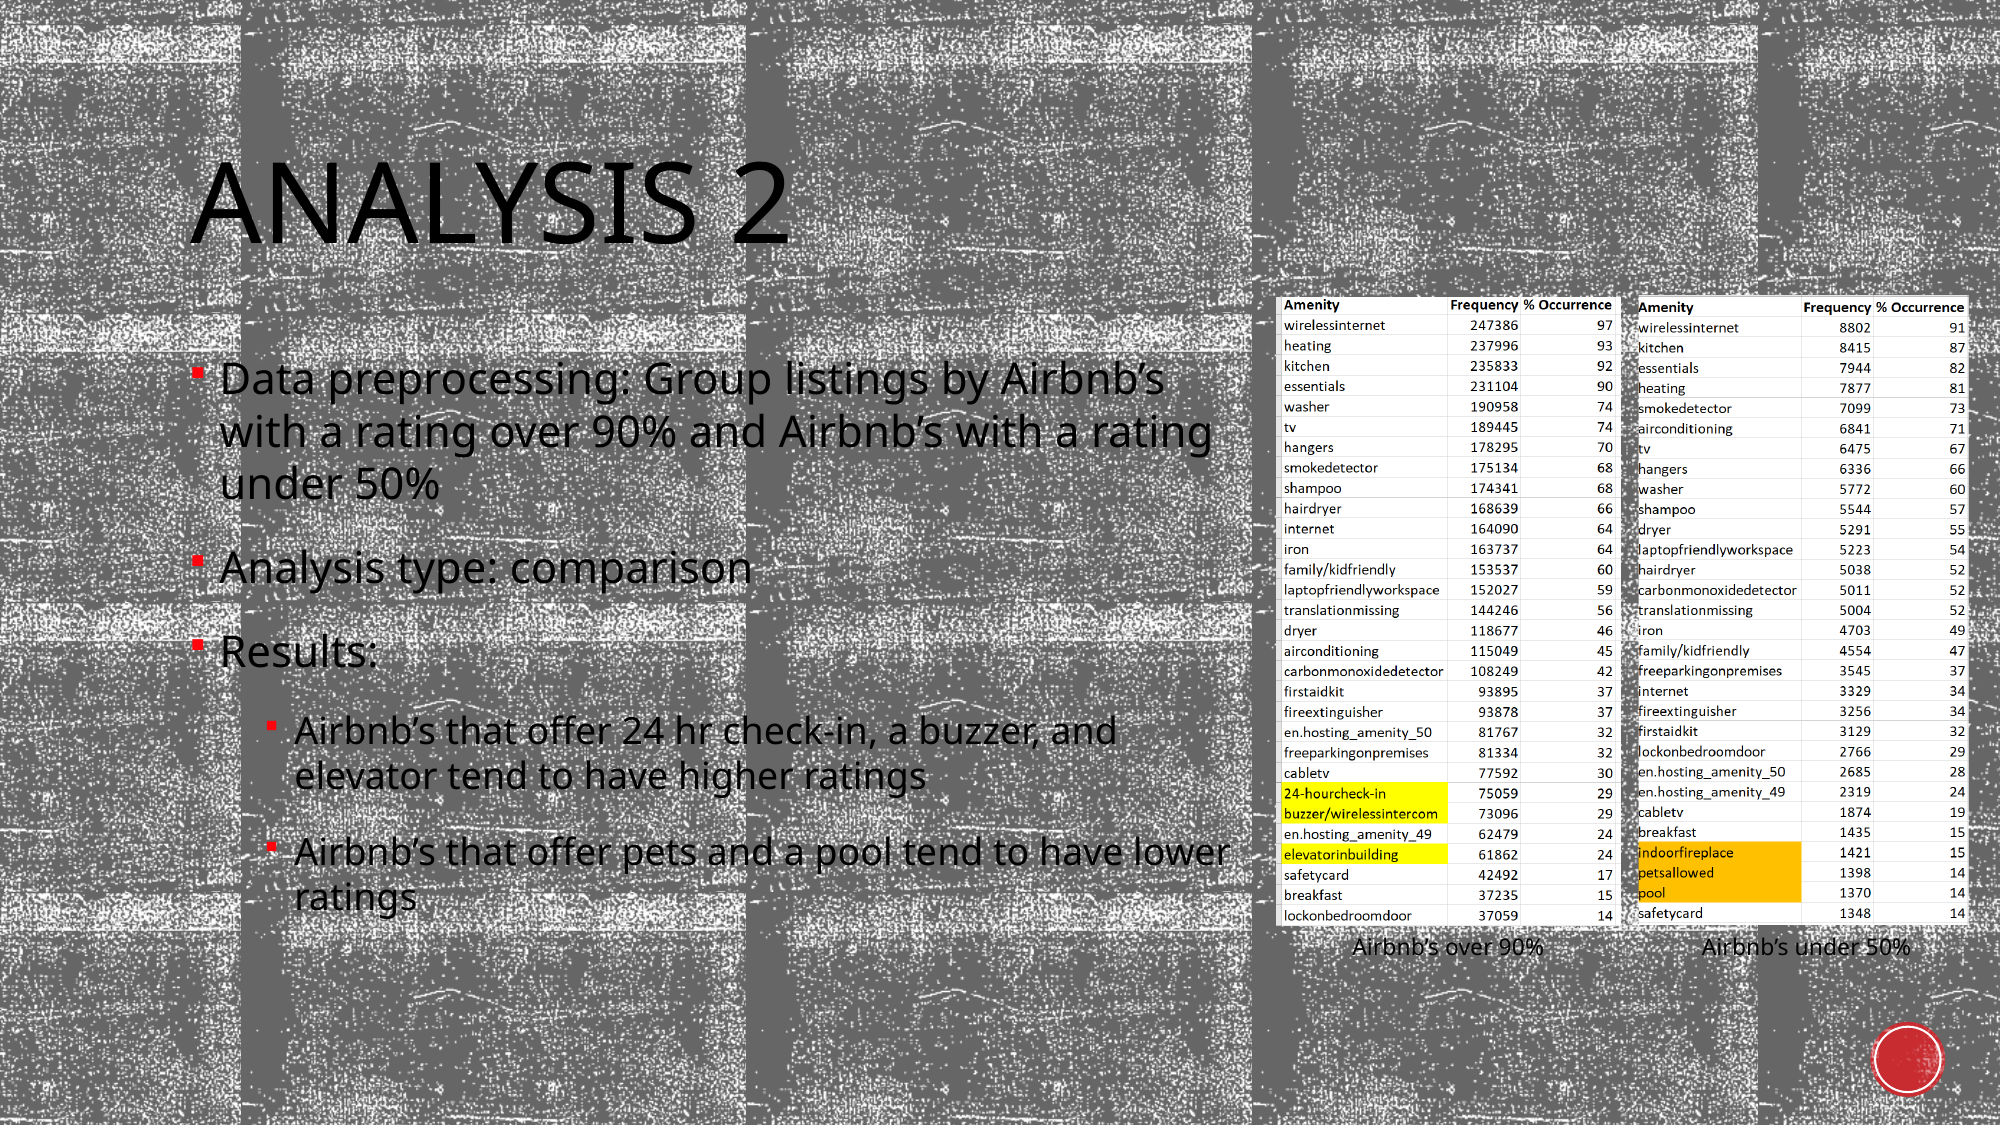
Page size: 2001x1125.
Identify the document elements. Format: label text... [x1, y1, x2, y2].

text_box Data preprocessing: Group listings by Airbnb’s with a rating over 90% and Airbnb’s with a rating under 50% Analysis type: comparison Results: Airbnb’s that offer 24 hr check-in, a buzzer, and elevator tend to have higher ratings Airbnb’s that offer pets and a pool tend to have lower ratings [174, 343, 1275, 1008]
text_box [1871, 1023, 1944, 1097]
picture [1638, 295, 1969, 925]
text_box [175, 347, 1826, 1013]
text_box Airbnb’s over 90% [1337, 926, 1560, 968]
text_box [0, 0, 2000, 1125]
picture [1276, 297, 1621, 926]
text_box Analysis 2 [175, 79, 1826, 344]
text_box Airbnb’s under 50% [1687, 926, 1927, 968]
